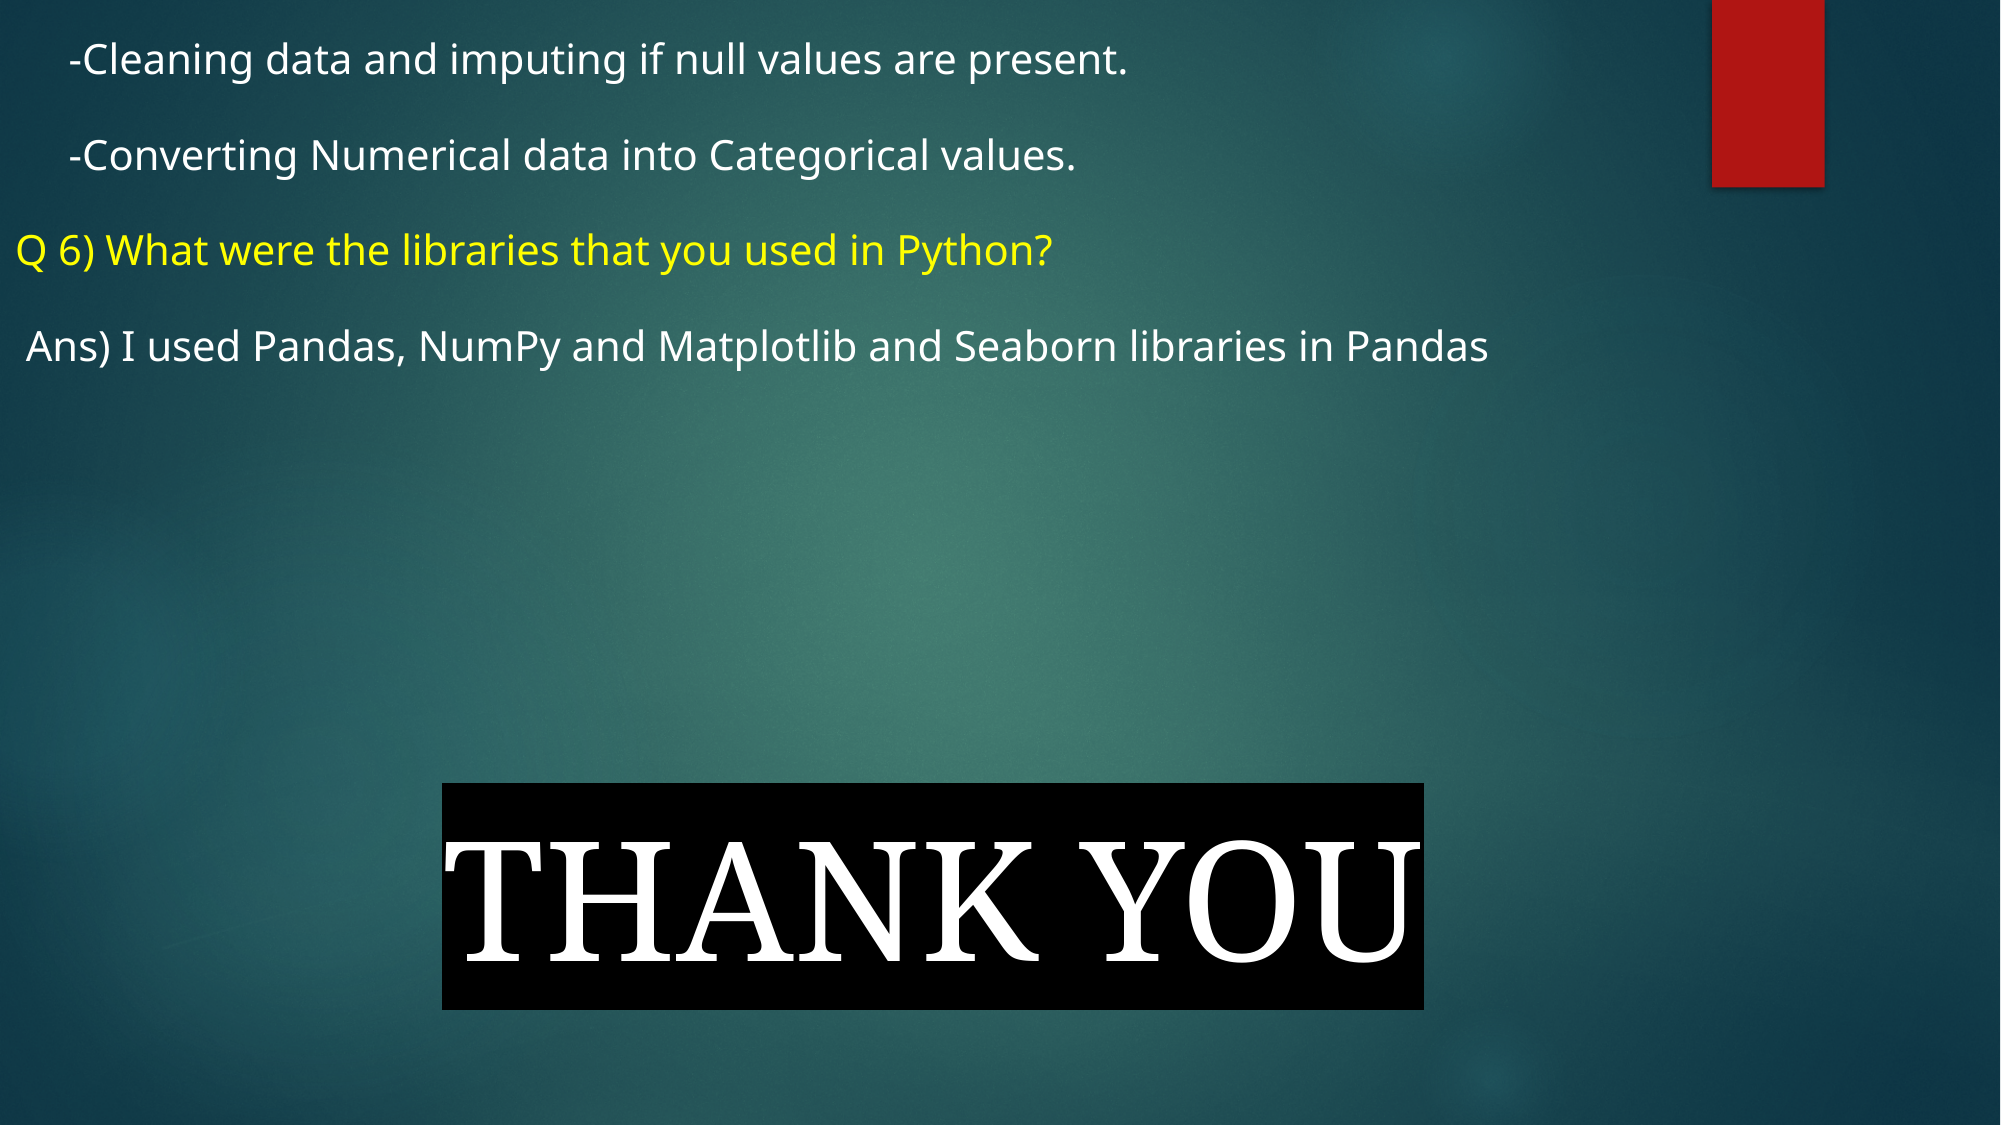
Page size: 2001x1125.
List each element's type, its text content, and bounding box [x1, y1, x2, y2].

text_box THANK YOU [427, 787, 1439, 1003]
list -Cleaning data and imputing if null values are present. -Converting Numerical data into Categorical values. Q 6) What were the libraries that you used in Python? Ans) I used Pandas, NumPy and Matplotlib and Seaborn libraries in Pandas [0, 0, 2000, 1125]
